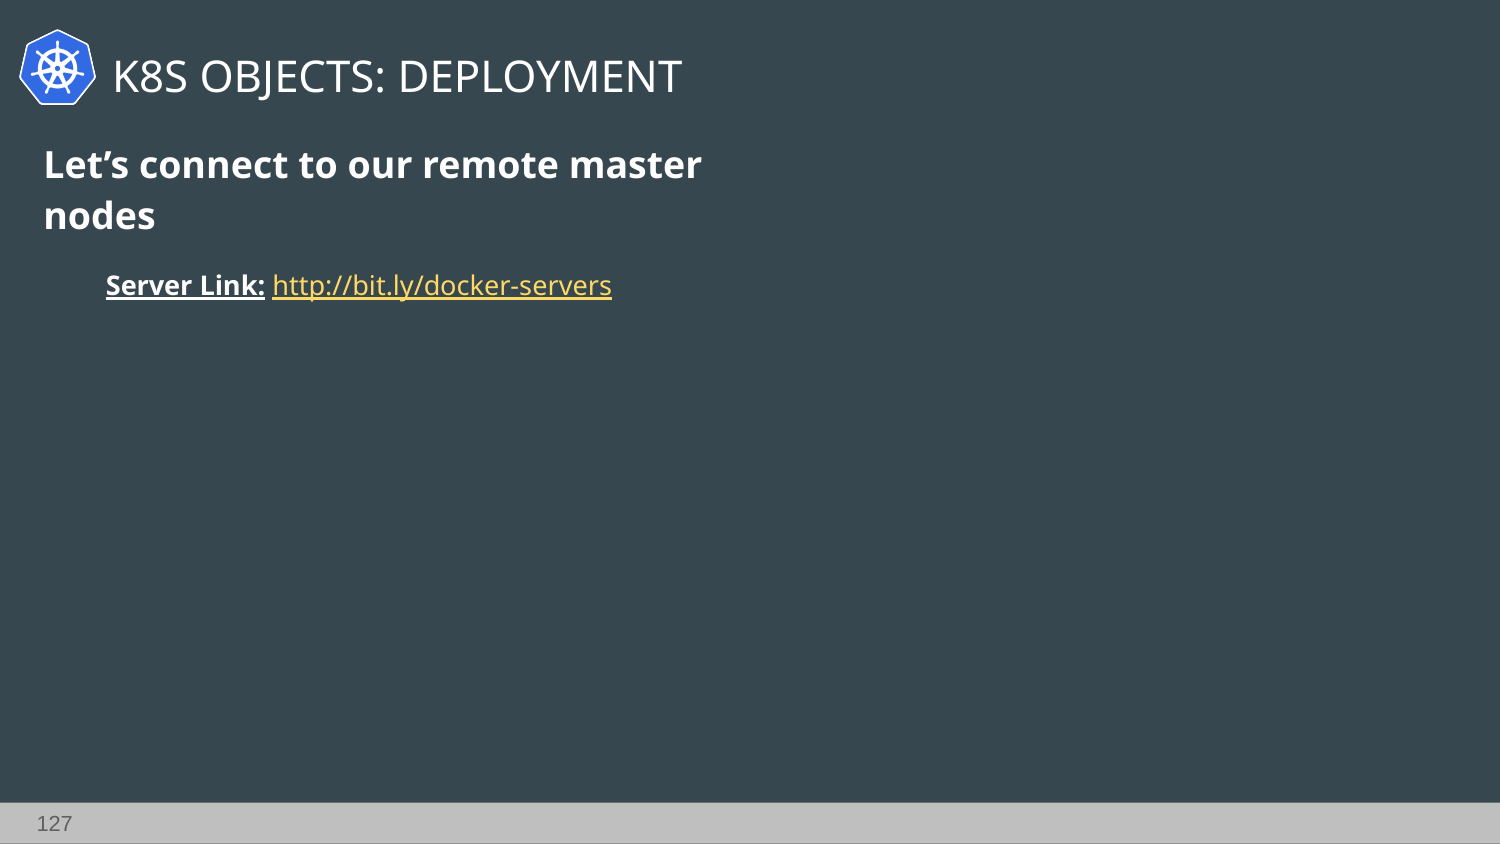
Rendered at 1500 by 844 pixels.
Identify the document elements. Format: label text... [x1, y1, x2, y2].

text_box Server Link: http://bit.ly/docker-servers [90, 223, 1480, 307]
list K8S OBJECTS: DEPLOYMENT [97, 29, 700, 114]
picture [17, 28, 98, 106]
text_box Let’s connect to our remote master nodes [28, 143, 789, 228]
